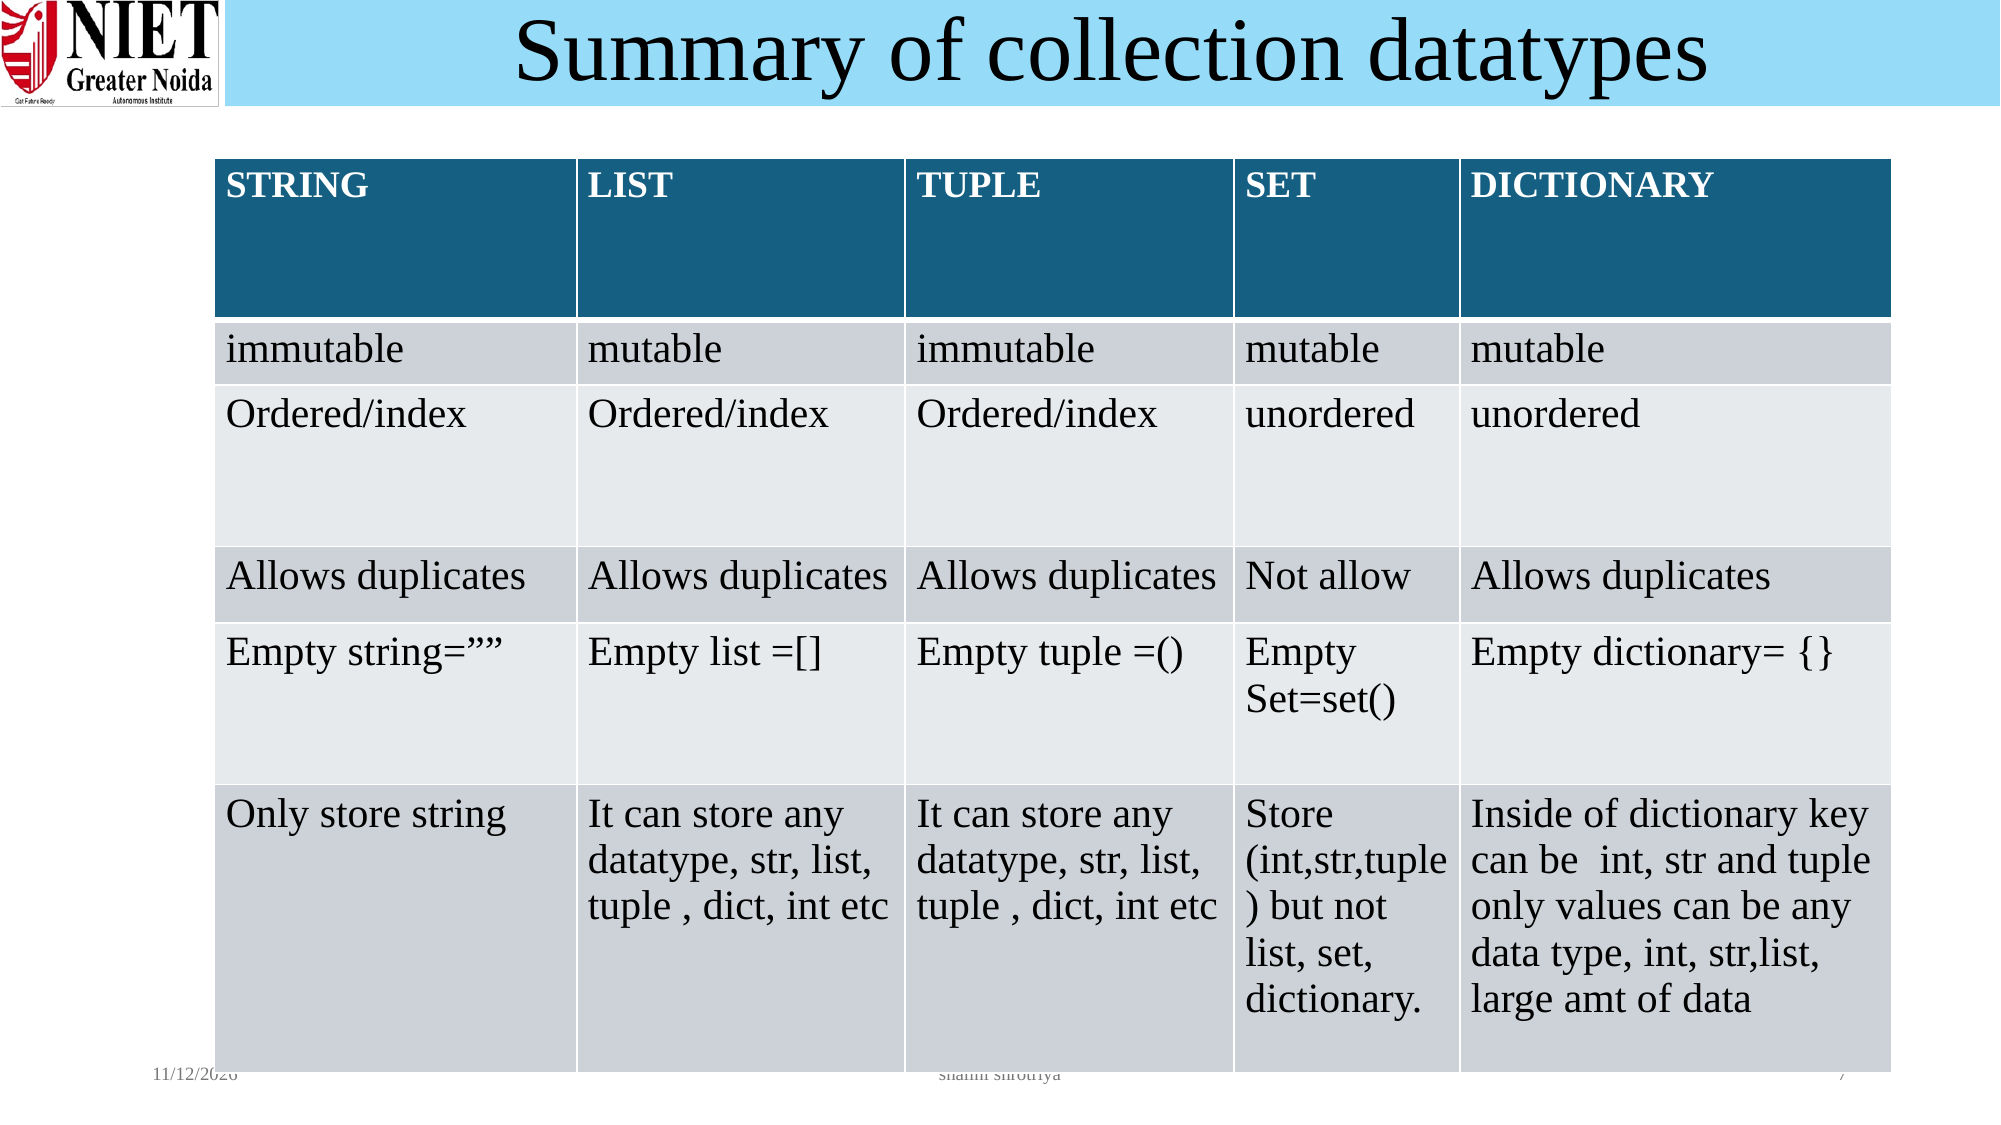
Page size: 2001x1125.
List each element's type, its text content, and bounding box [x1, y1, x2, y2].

table_header SET [1235, 159, 1459, 317]
table_cell It can store any datatype, str, list, tuple , dict, int etc [906, 785, 1233, 1042]
table_cell unordered [1461, 386, 1891, 546]
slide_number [137, 1042, 588, 1103]
table_cell Empty list =[] [578, 624, 904, 784]
table_cell Inside of dictionary key can be int, str and tuple only values can be any data type, int, str,list, large amt of data [1461, 785, 1891, 1072]
table_cell mutable [1235, 323, 1459, 384]
table_header TUPLE [906, 159, 1233, 317]
table_cell immutable [215, 323, 576, 384]
table_cell mutable [578, 323, 904, 384]
table_header LIST [578, 159, 904, 317]
table_cell immutable [906, 323, 1233, 384]
table_cell Allows duplicates [578, 547, 904, 622]
title Summary of collection datatypes [225, 0, 2000, 107]
table_cell unordered [1235, 386, 1459, 546]
table_cell It can store any datatype, str, list, tuple , dict, int etc [578, 785, 904, 1072]
table_cell Allows duplicates [215, 547, 576, 622]
table_header STRING [215, 159, 576, 317]
table_cell Not allow [1235, 547, 1459, 622]
table_cell Empty string=”” [215, 624, 576, 784]
footer shalini shrotriya [662, 1042, 1338, 1103]
table_cell Empty Set=set() [1235, 624, 1459, 784]
table_cell Store (int,str,tuple) but not list, set, dictionary. [1235, 785, 1459, 1072]
table_cell Empty tuple =() [906, 624, 1233, 784]
picture [0, 0, 220, 108]
table_cell Only store string [215, 785, 576, 1042]
table_cell Empty dictionary= {} [1461, 624, 1891, 784]
table_cell mutable [1461, 323, 1891, 384]
table_header DICTIONARY [1461, 159, 1891, 317]
table_cell Allows duplicates [906, 547, 1233, 622]
table_cell Ordered/index [906, 386, 1233, 546]
table_cell Ordered/index [215, 386, 576, 546]
table_cell Allows duplicates [1461, 547, 1891, 622]
table_cell Ordered/index [578, 386, 904, 546]
slide_number 7 [1412, 1042, 1863, 1103]
